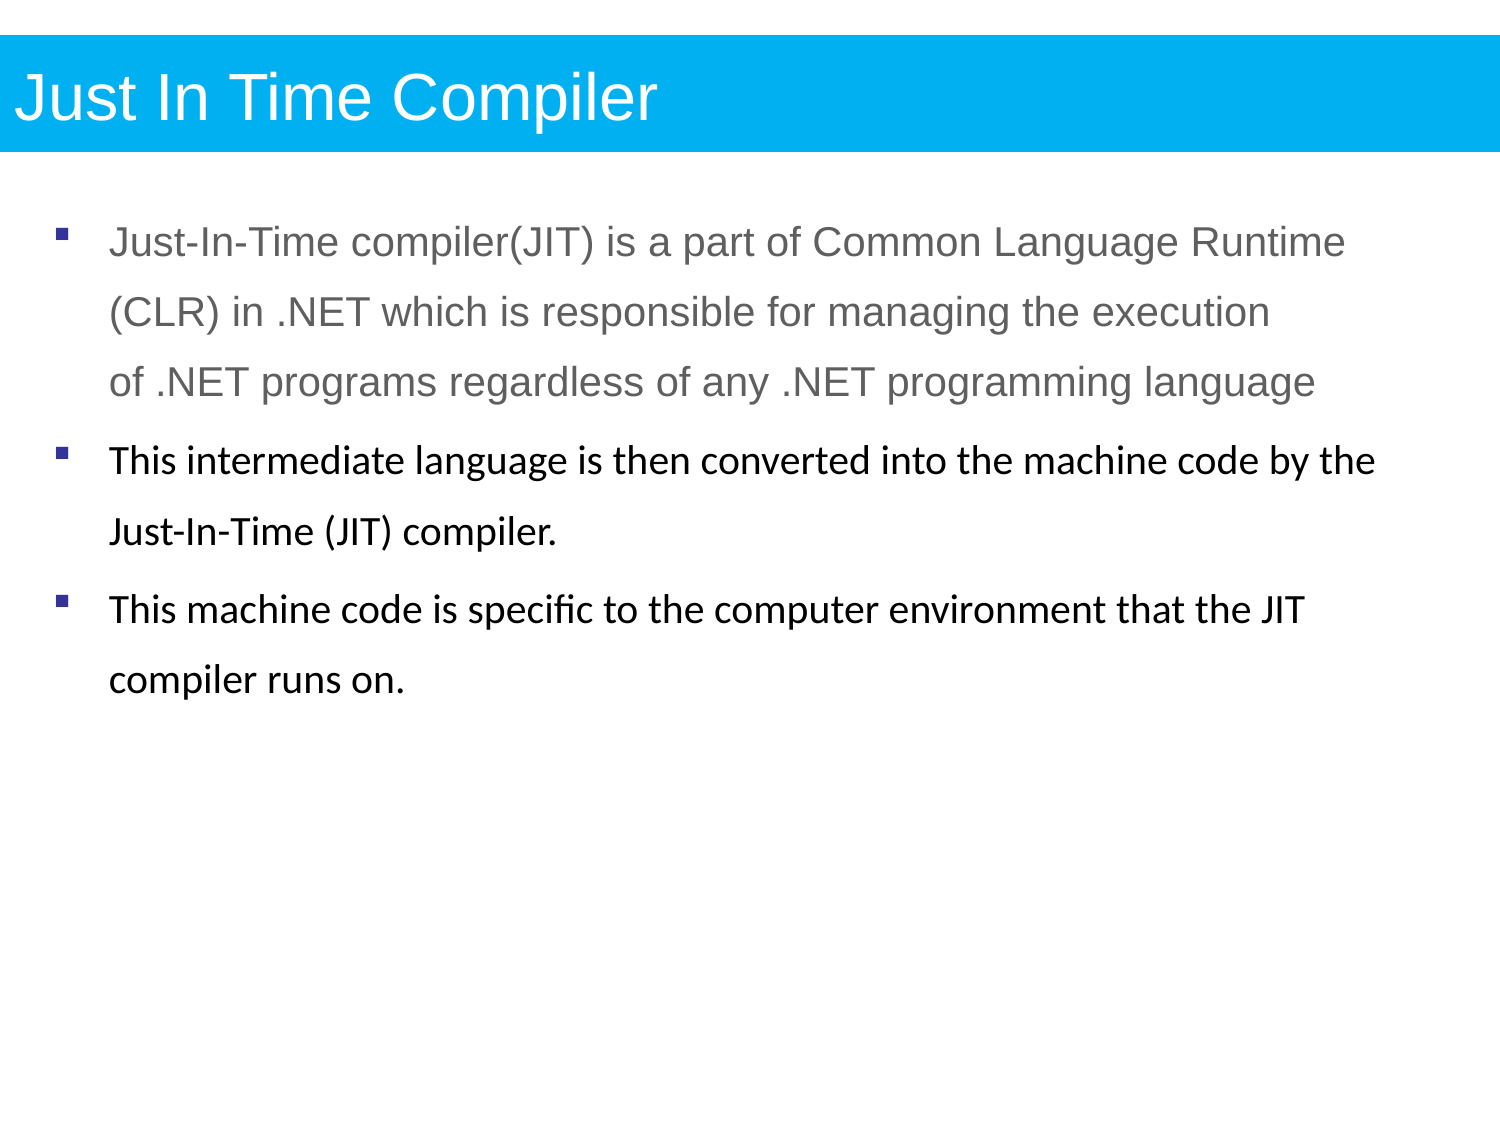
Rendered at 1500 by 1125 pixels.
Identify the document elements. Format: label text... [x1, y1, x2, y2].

text_box Just-In-Time compiler(JIT) is a part of Common Language Runtime (CLR) in .NET which is responsible for managing the execution of .NET programs regardless of any .NET programming language This intermediate language is then converted into the machine code by the Just-In-Time (JIT) compiler. This machine code is specific to the computer environment that the JIT compiler runs on. [37, 187, 1396, 1038]
text_box Just In Time Compiler [0, 35, 1500, 152]
